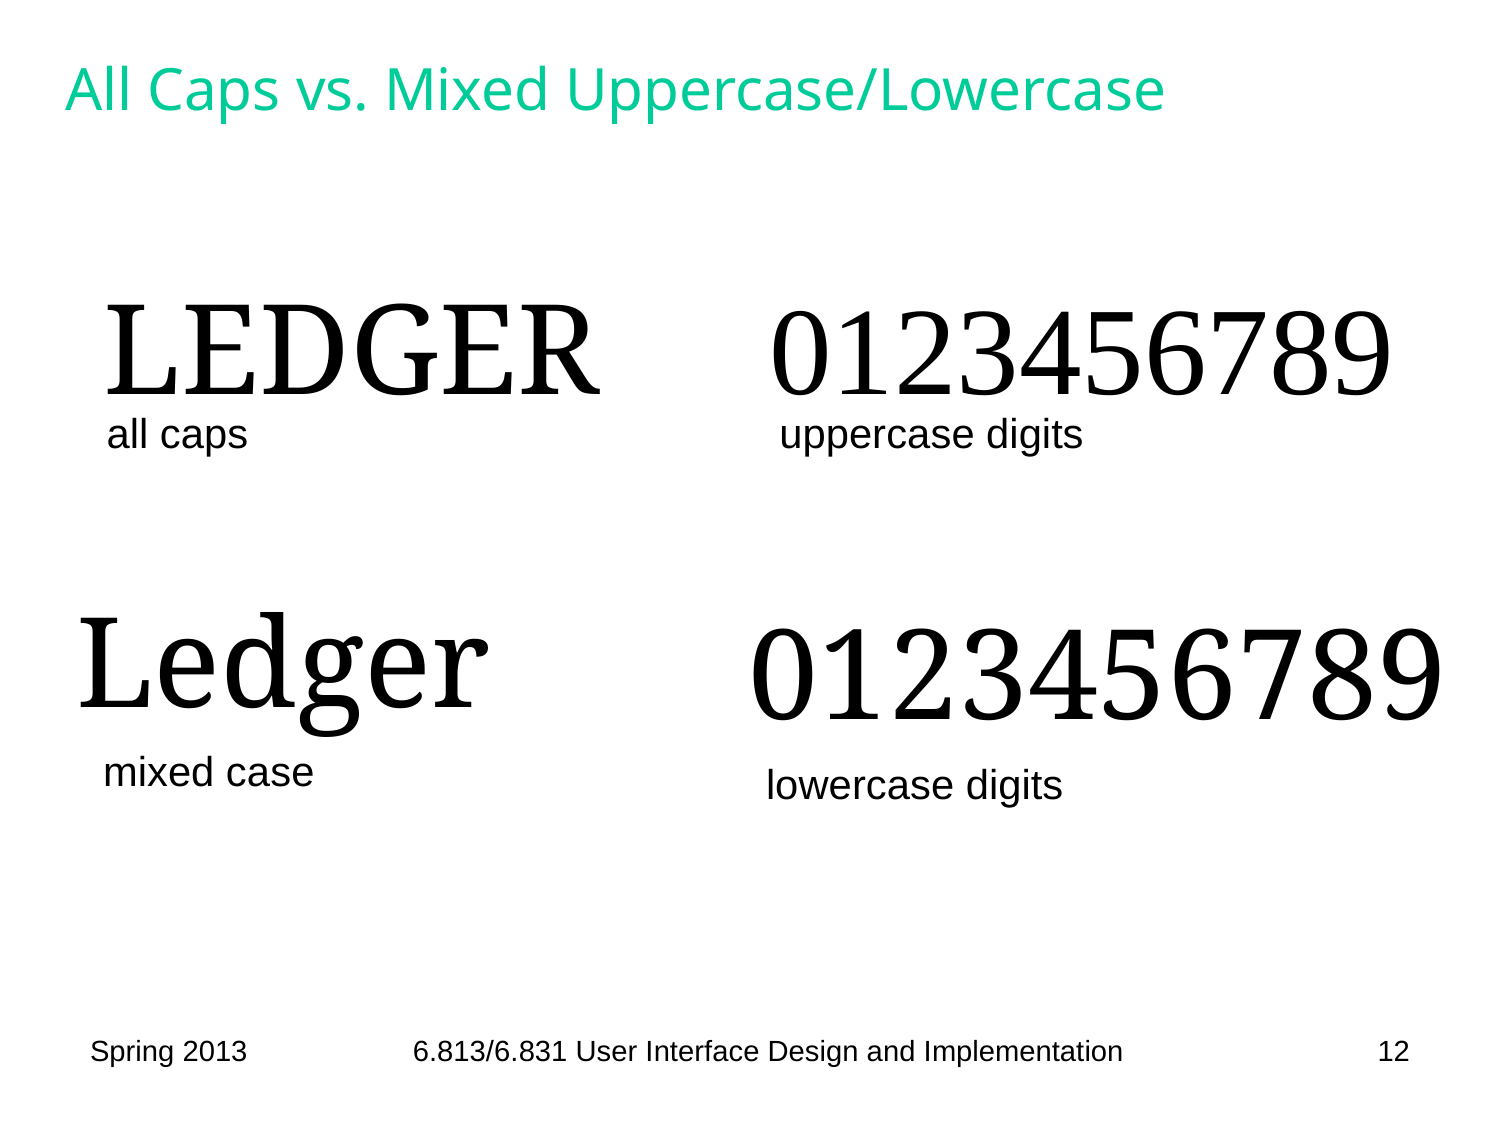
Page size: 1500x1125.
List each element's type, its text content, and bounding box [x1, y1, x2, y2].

footer 6.813/6.831 User Interface Design and Implementation [312, 1024, 1226, 1103]
slide_number 12 [1237, 1024, 1426, 1103]
slide_number Spring 2013 [74, 1024, 301, 1103]
title All Caps vs. Mixed Uppercase/Lowercase [49, 24, 1438, 151]
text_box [750, 262, 1413, 466]
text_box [74, 574, 493, 804]
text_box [737, 587, 1460, 816]
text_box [78, 262, 626, 466]
